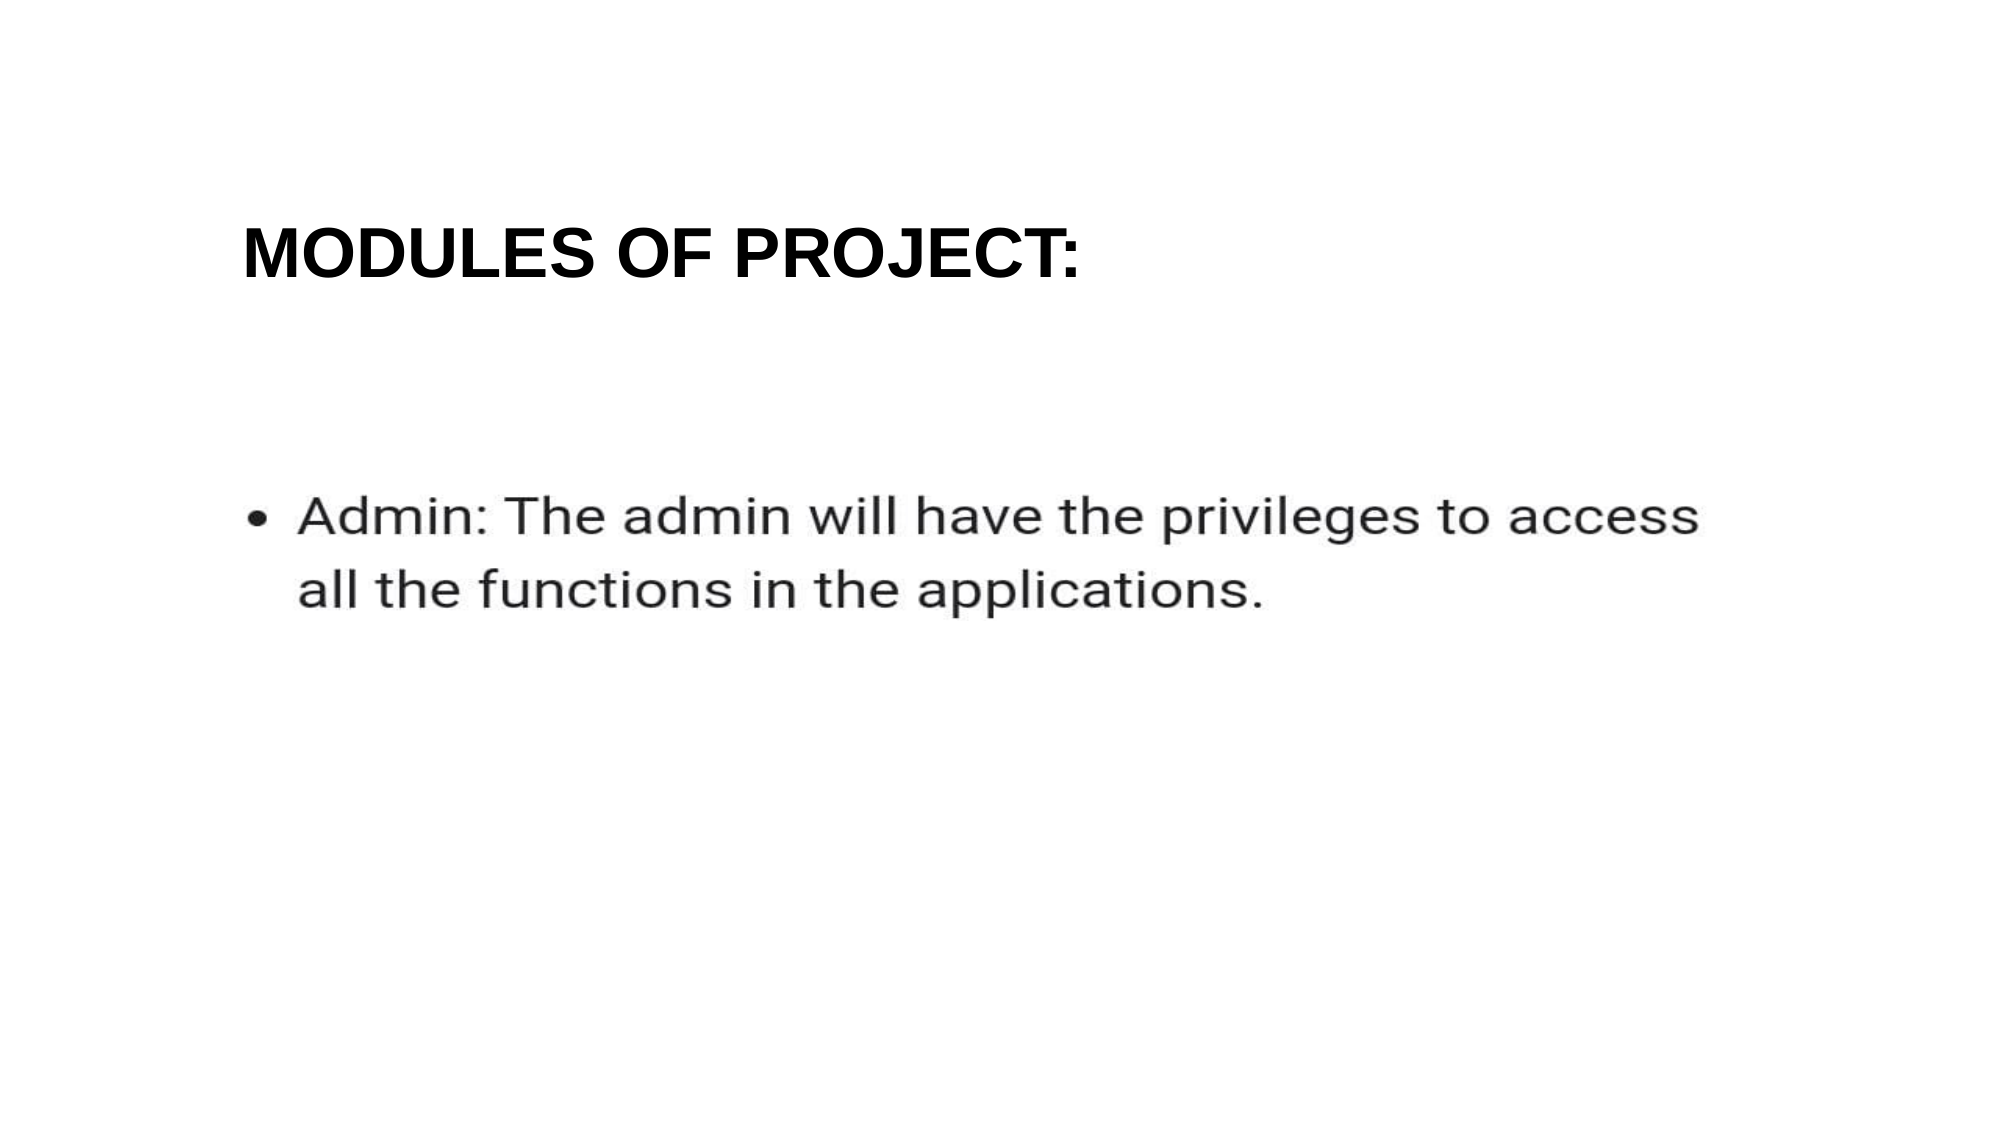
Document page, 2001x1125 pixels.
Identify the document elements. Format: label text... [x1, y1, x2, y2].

picture [155, 450, 1844, 667]
title MODULES OF PROJECT: [242, 175, 1758, 333]
